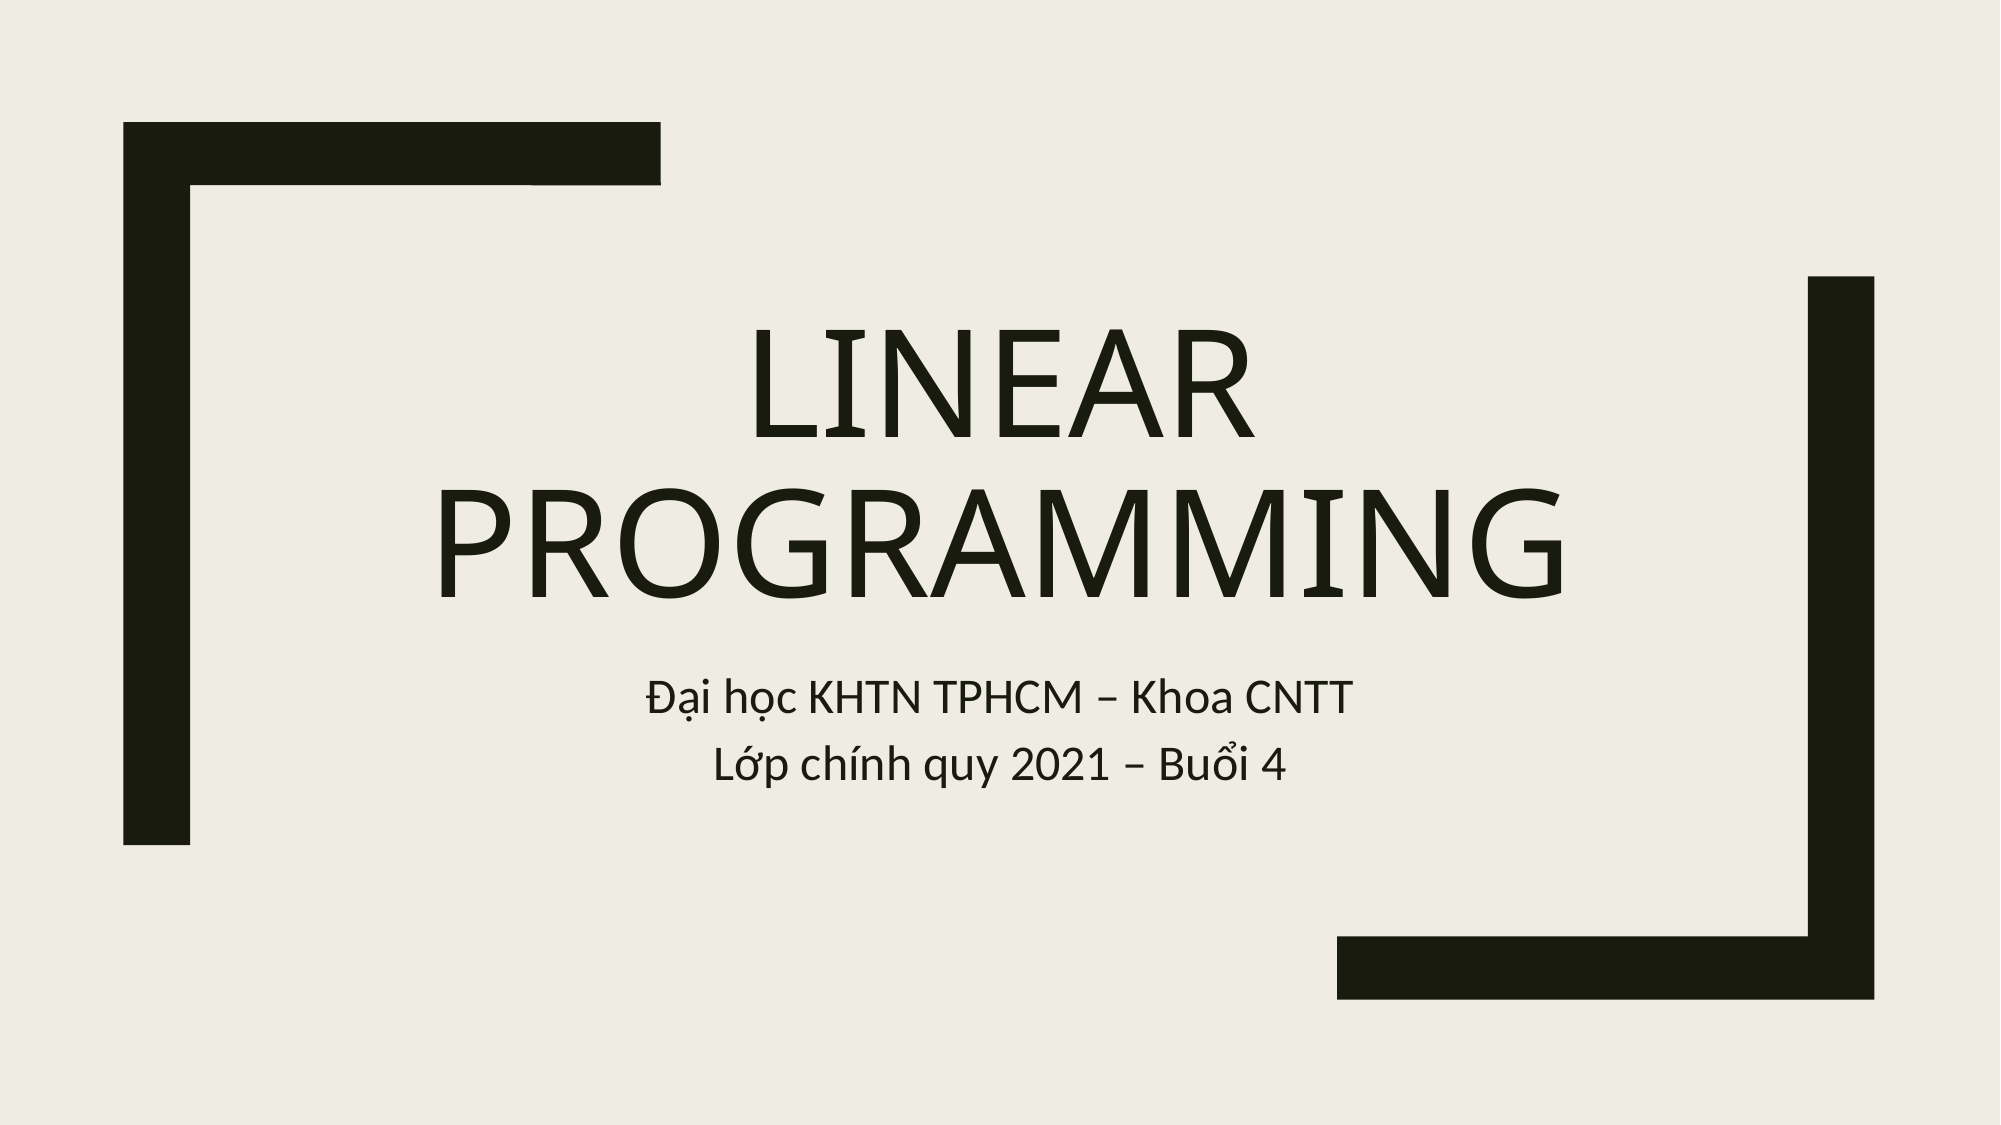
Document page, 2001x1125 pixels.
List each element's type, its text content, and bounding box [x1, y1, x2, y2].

title Linear programming [314, 293, 1686, 638]
subtitle Đại học KHTN TPHCM – Khoa CNTT Lớp chính quy 2021 – Buổi 4 [439, 649, 1561, 828]
